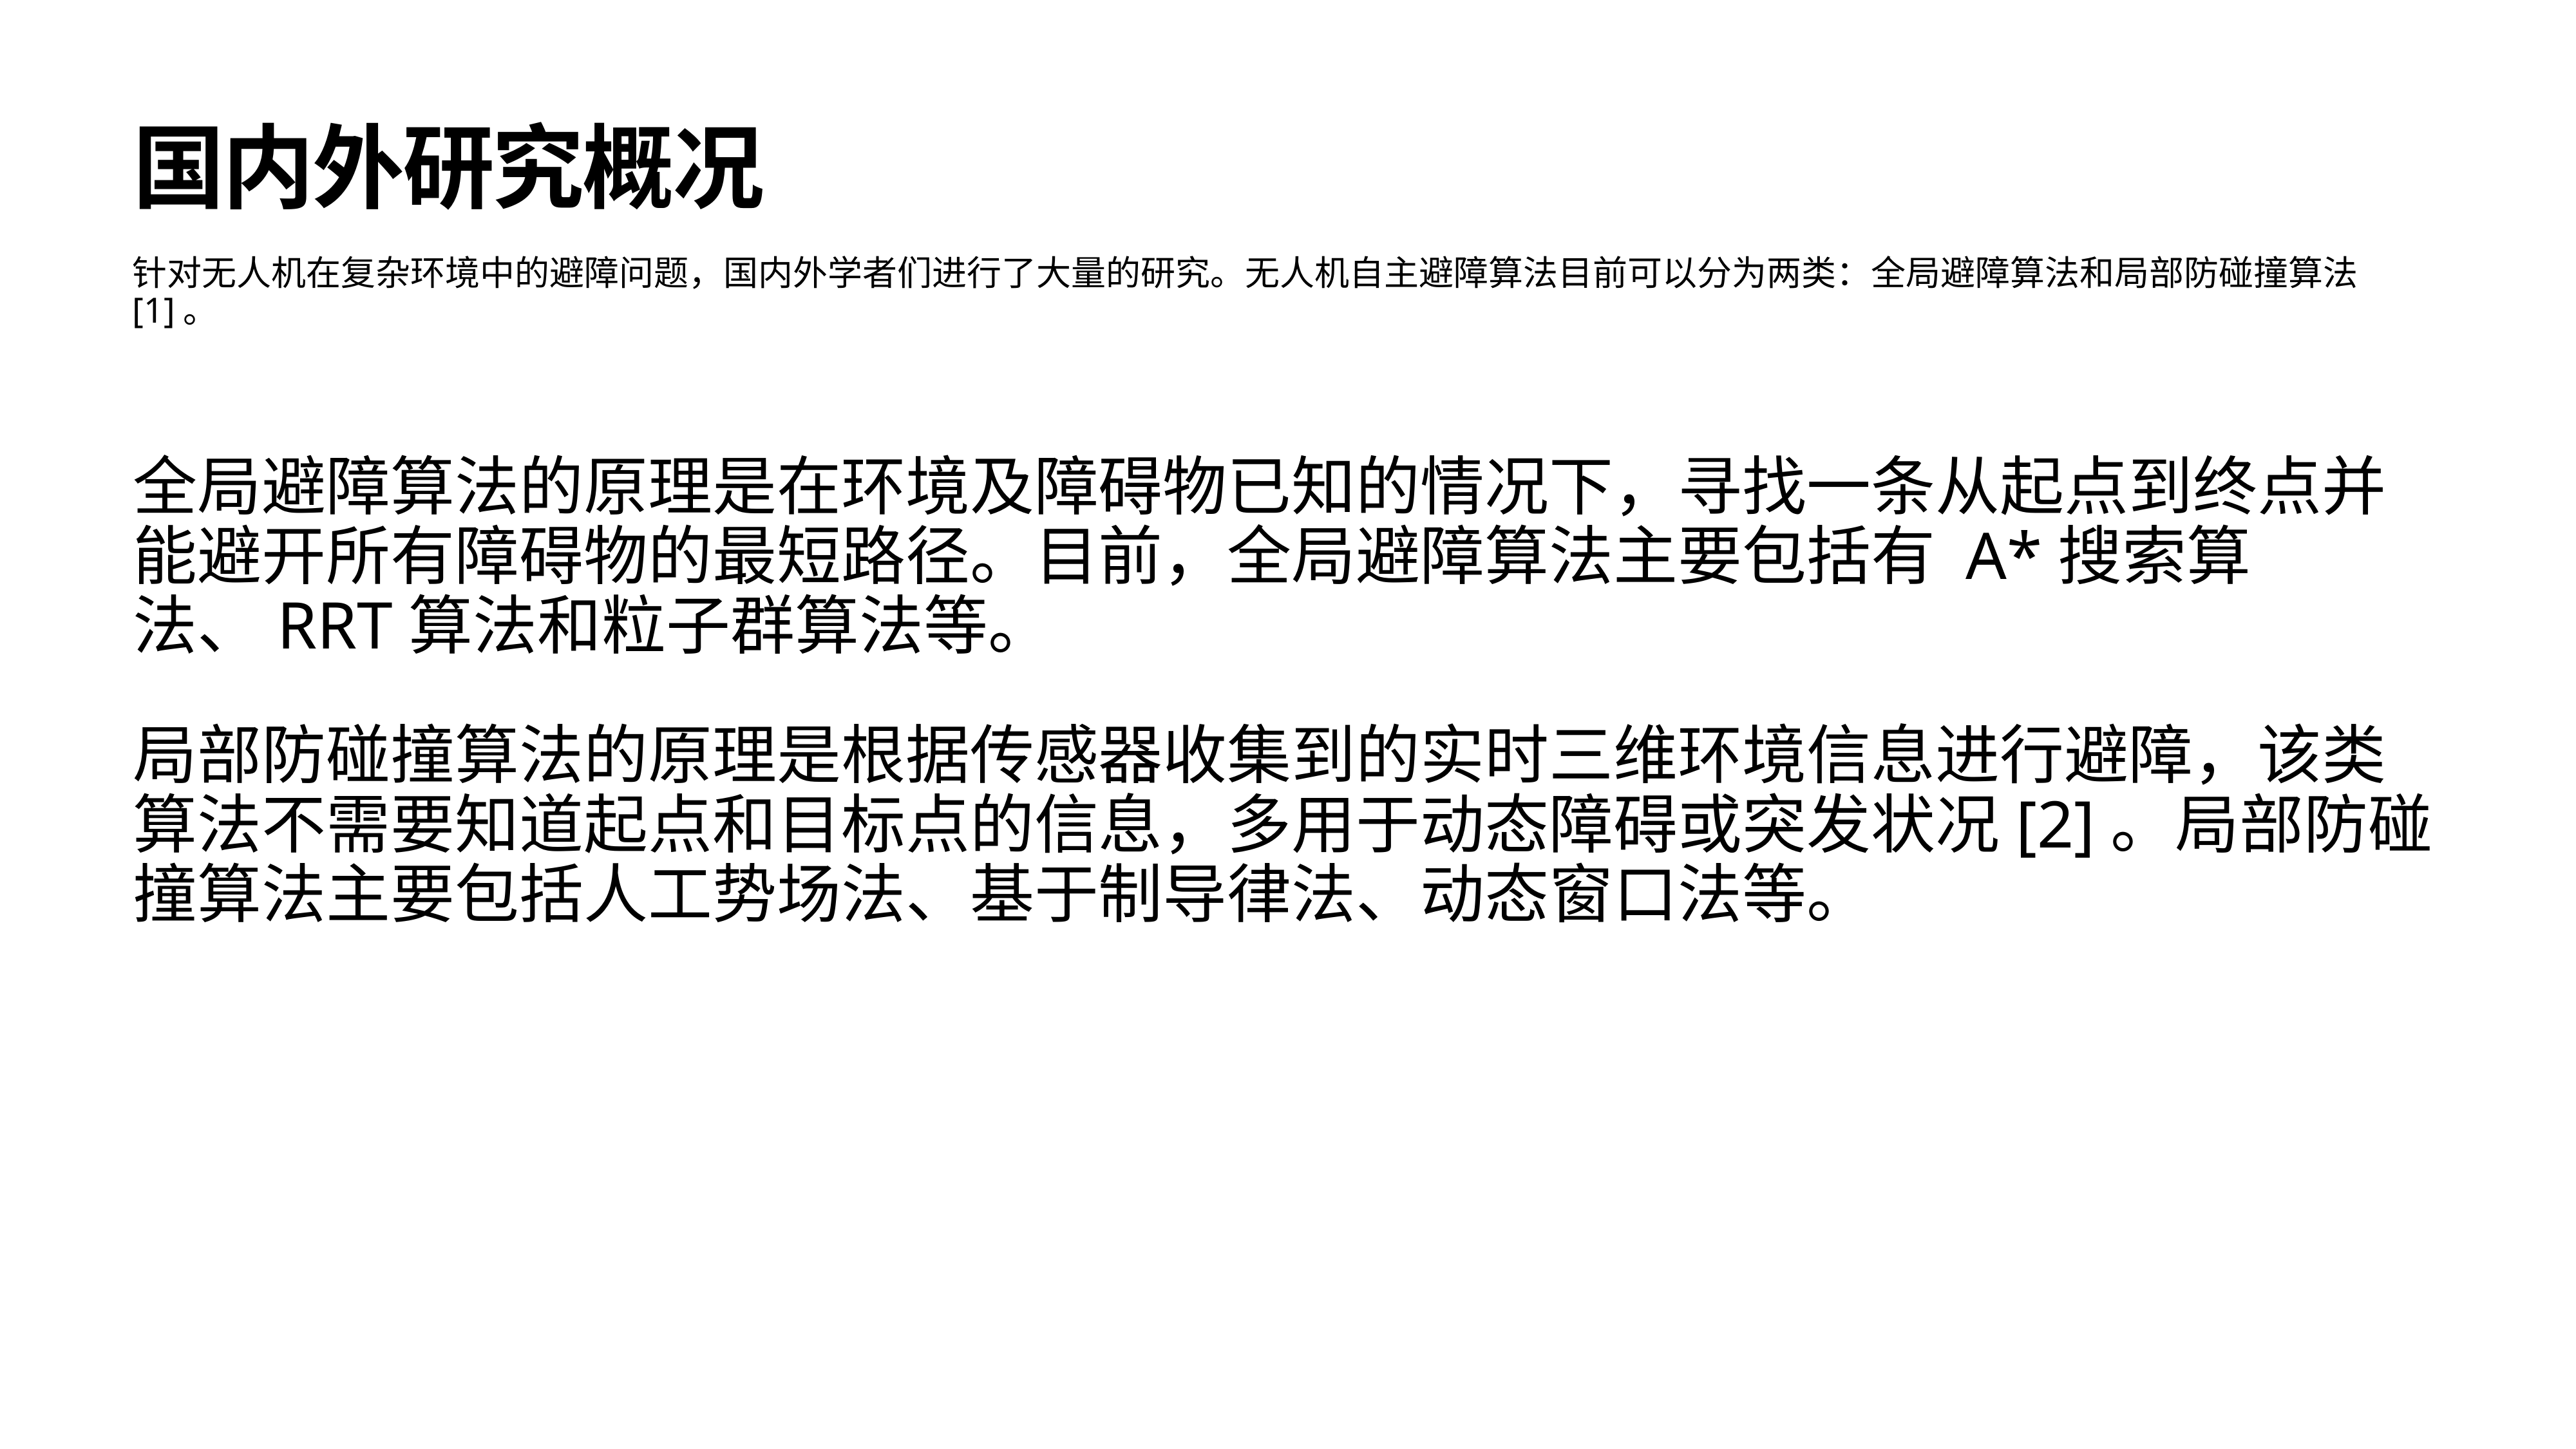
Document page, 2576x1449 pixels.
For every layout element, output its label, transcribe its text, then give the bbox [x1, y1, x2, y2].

title 国内外研究概况 [127, 113, 2449, 250]
list 针对无人机在复杂环境中的避障问题，国内外学者们进行了大量的研究。无人机自主避障算法目前可以分为两类：全局避障算法和局部防碰撞算法[1]。 [127, 250, 2449, 350]
list 全局避障算法的原理是在环境及障碍物已知的情况下，寻找一条从起点到终点并能避开所有障碍物的最短路径。目前，全局避障算法主要包括有 A*搜索算法、RRT算法和粒子群算法等。 局部防碰撞算法的原理是根据传感器收集到的实时三维环境信息进行避障，该类算法不需要知道起点和目标点的信息，多用于动态障碍或突发状况[2]。局部防碰撞算法主要包括人工势场法、基于制导律法、动态窗口法等。 [127, 448, 2449, 1321]
